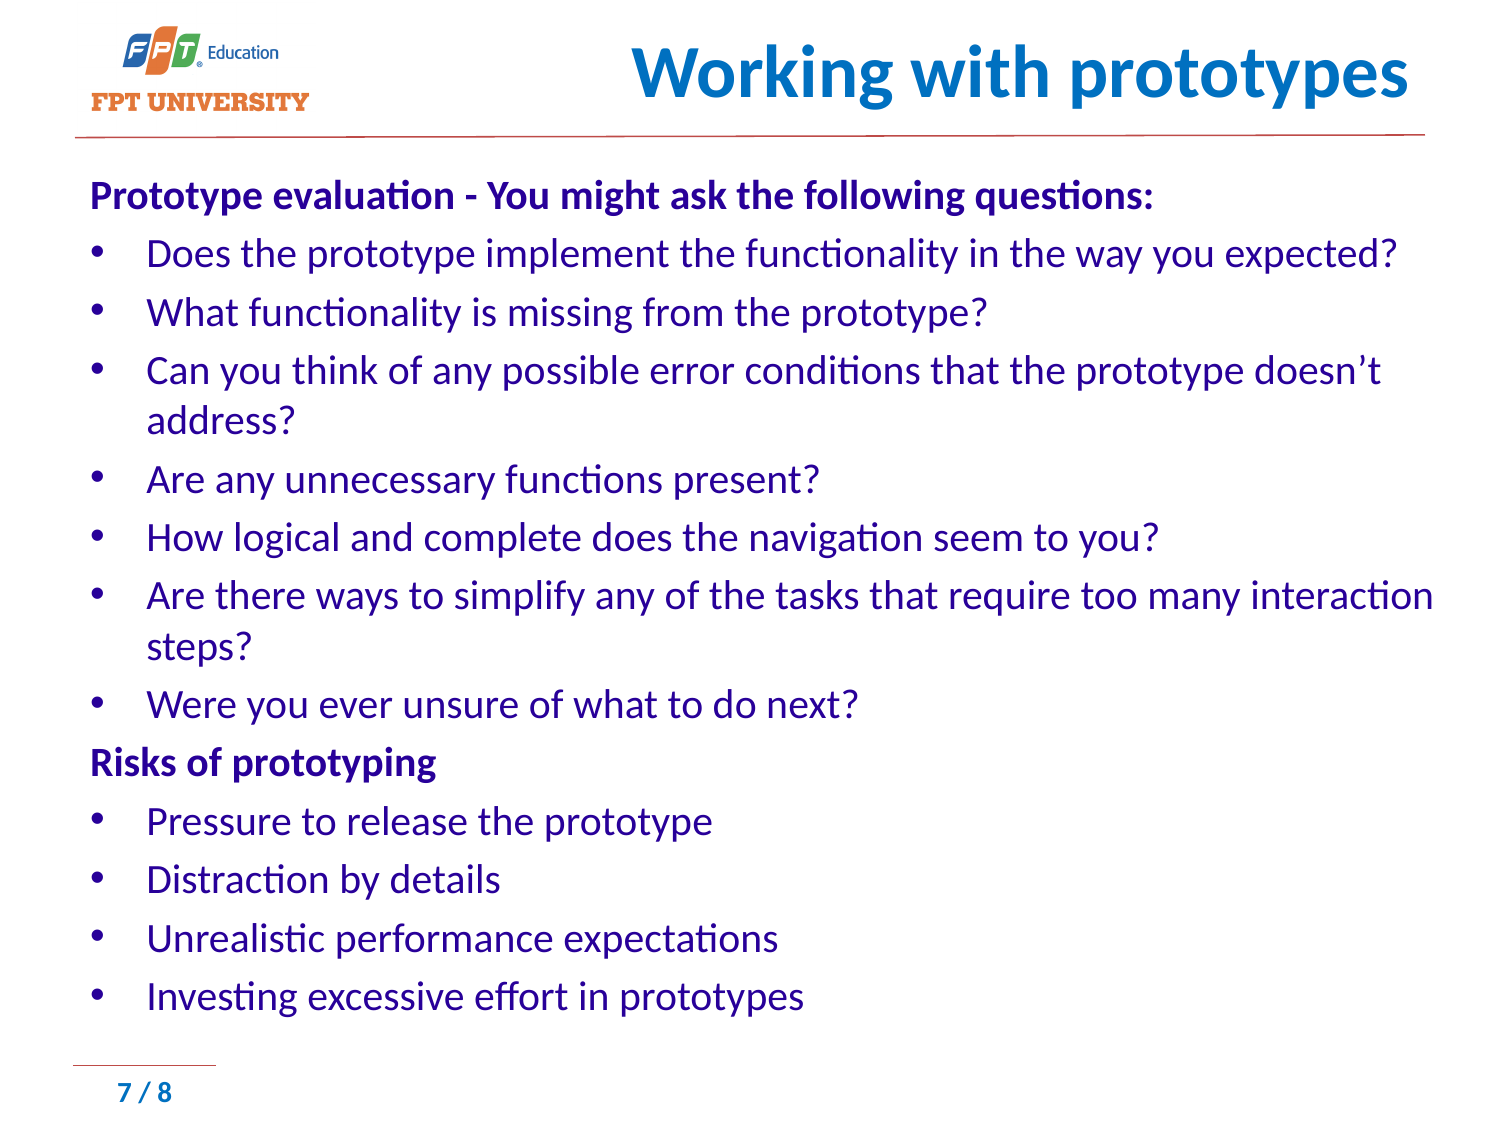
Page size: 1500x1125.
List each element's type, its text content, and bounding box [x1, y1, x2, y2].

picture [77, 2, 315, 133]
list Prototype evaluation - You might ask the following questions: Does the prototype implement the functionality in the way you expected? What functionality is missing from the prototype? Can you think of any possible error conditions that the prototype doesn’t address? Are any unnecessary functions present? How logical and complete does the navigation seem to you? Are there ways to simplify any of the tasks that require too many interaction steps? Were you ever unsure of what to do next? Risks of prototyping Pressure to release the prototype Distraction by details Unrealistic performance expectations Investing excessive effort in prototypes [75, 160, 1459, 1058]
title Working with prototypes [315, 0, 1425, 135]
